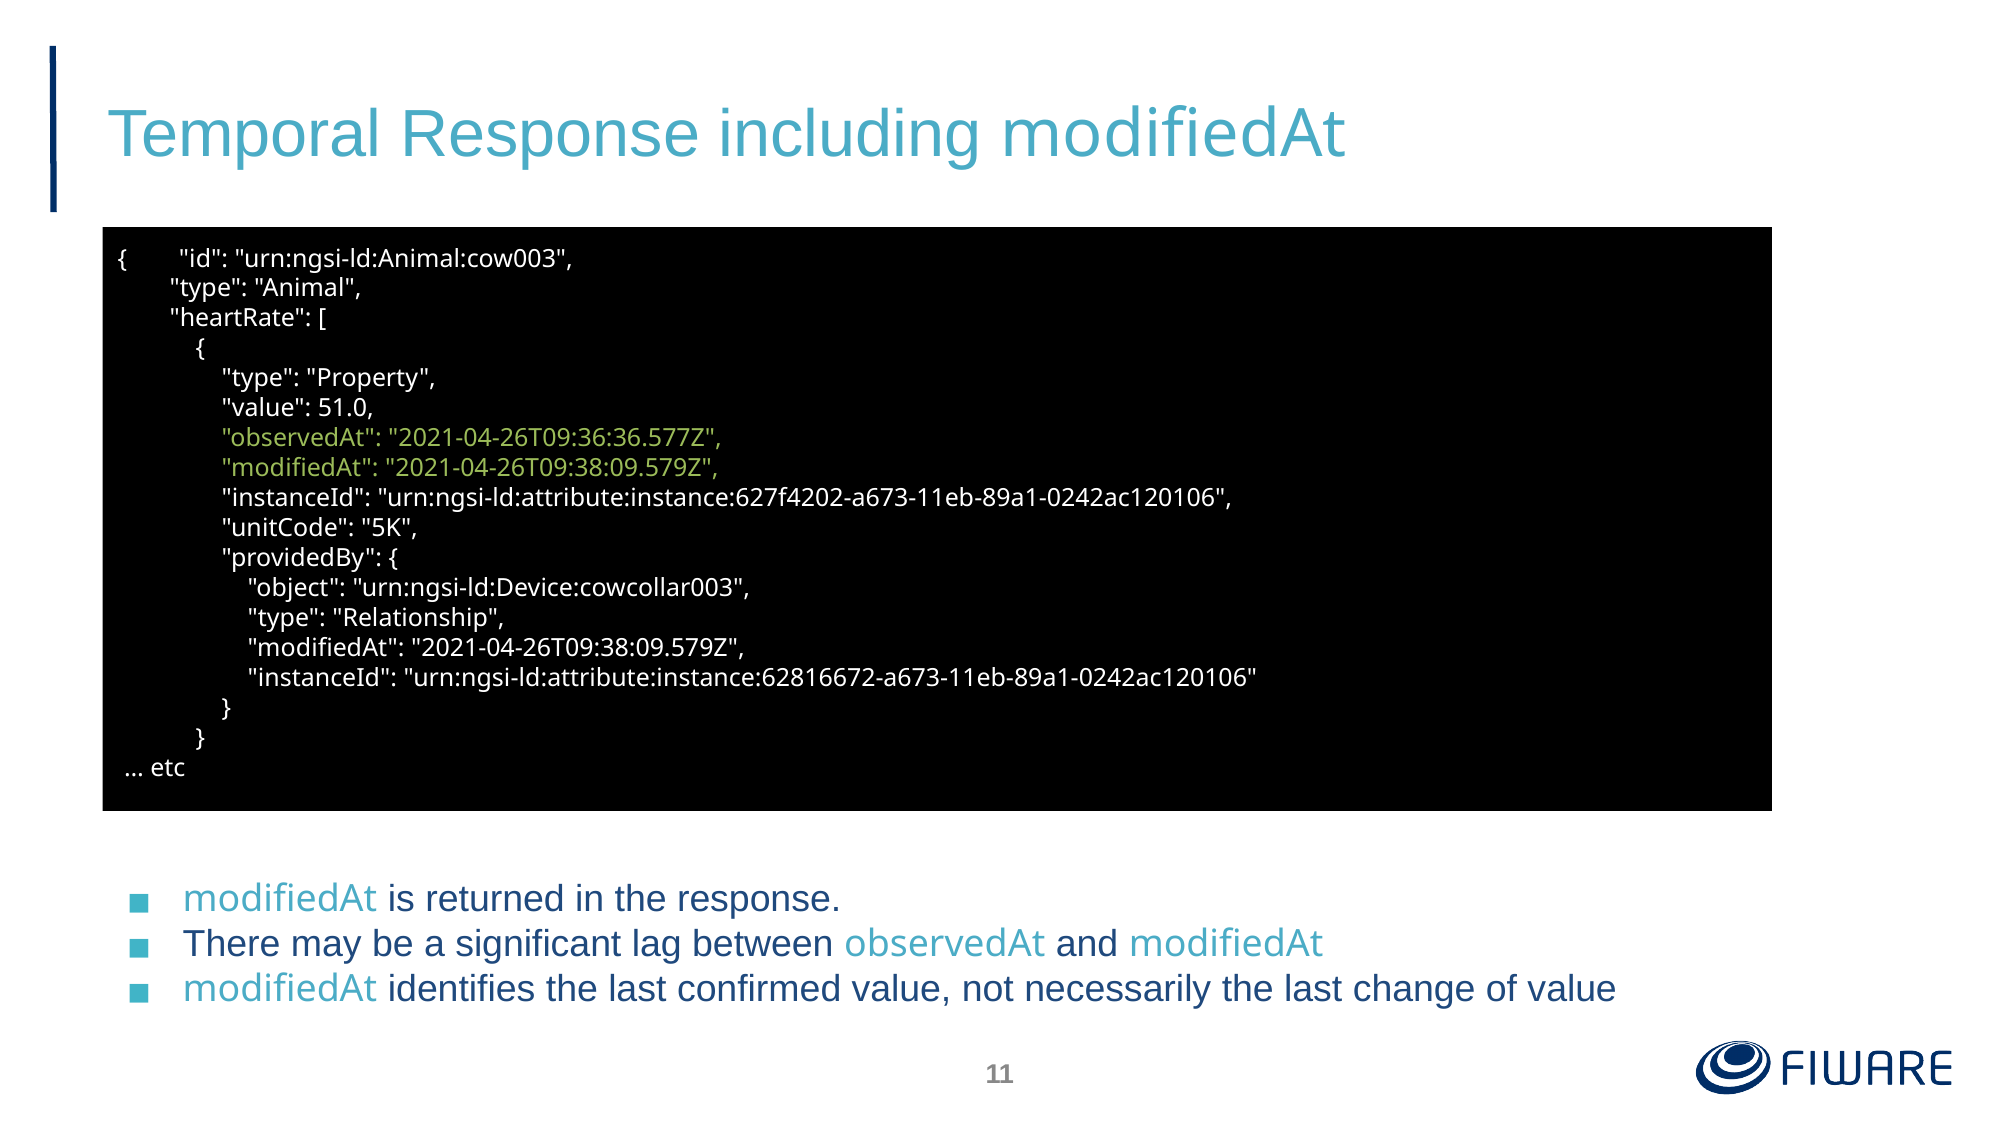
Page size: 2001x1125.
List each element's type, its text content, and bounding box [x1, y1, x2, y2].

text_box { "id": "urn:ngsi-ld:Animal:cow003", "type": "Animal", "heartRate": [ { "type": "Property", "value": 51.0, "observedAt": "2021-04-26T09:36:36.577Z", "modifiedAt": "2021-04-26T09:38:09.579Z", "instanceId": "urn:ngsi-ld:attribute:instance:627f4202-a673-11eb-89a1-0242ac120106", "unitCode": "5K", "providedBy": { "object": "urn:ngsi-ld:Device:cowcollar003", "type": "Relationship", "modifiedAt": "2021-04-26T09:38:09.579Z", "instanceId": "urn:ngsi-ld:attribute:instance:62816672-a673-11eb-89a1-0242ac120106" } } … etc [102, 227, 1772, 811]
slide_number ‹#› [887, 1042, 1113, 1103]
picture [1693, 1038, 1956, 1097]
title Temporal Response including modifiedAt [92, 47, 1814, 213]
list modifiedAt is returned in the response. There may be a significant lag between observedAt and modifiedAt modifiedAt identifies the last confirmed value, not necessarily the last change of value [92, 866, 1927, 1019]
